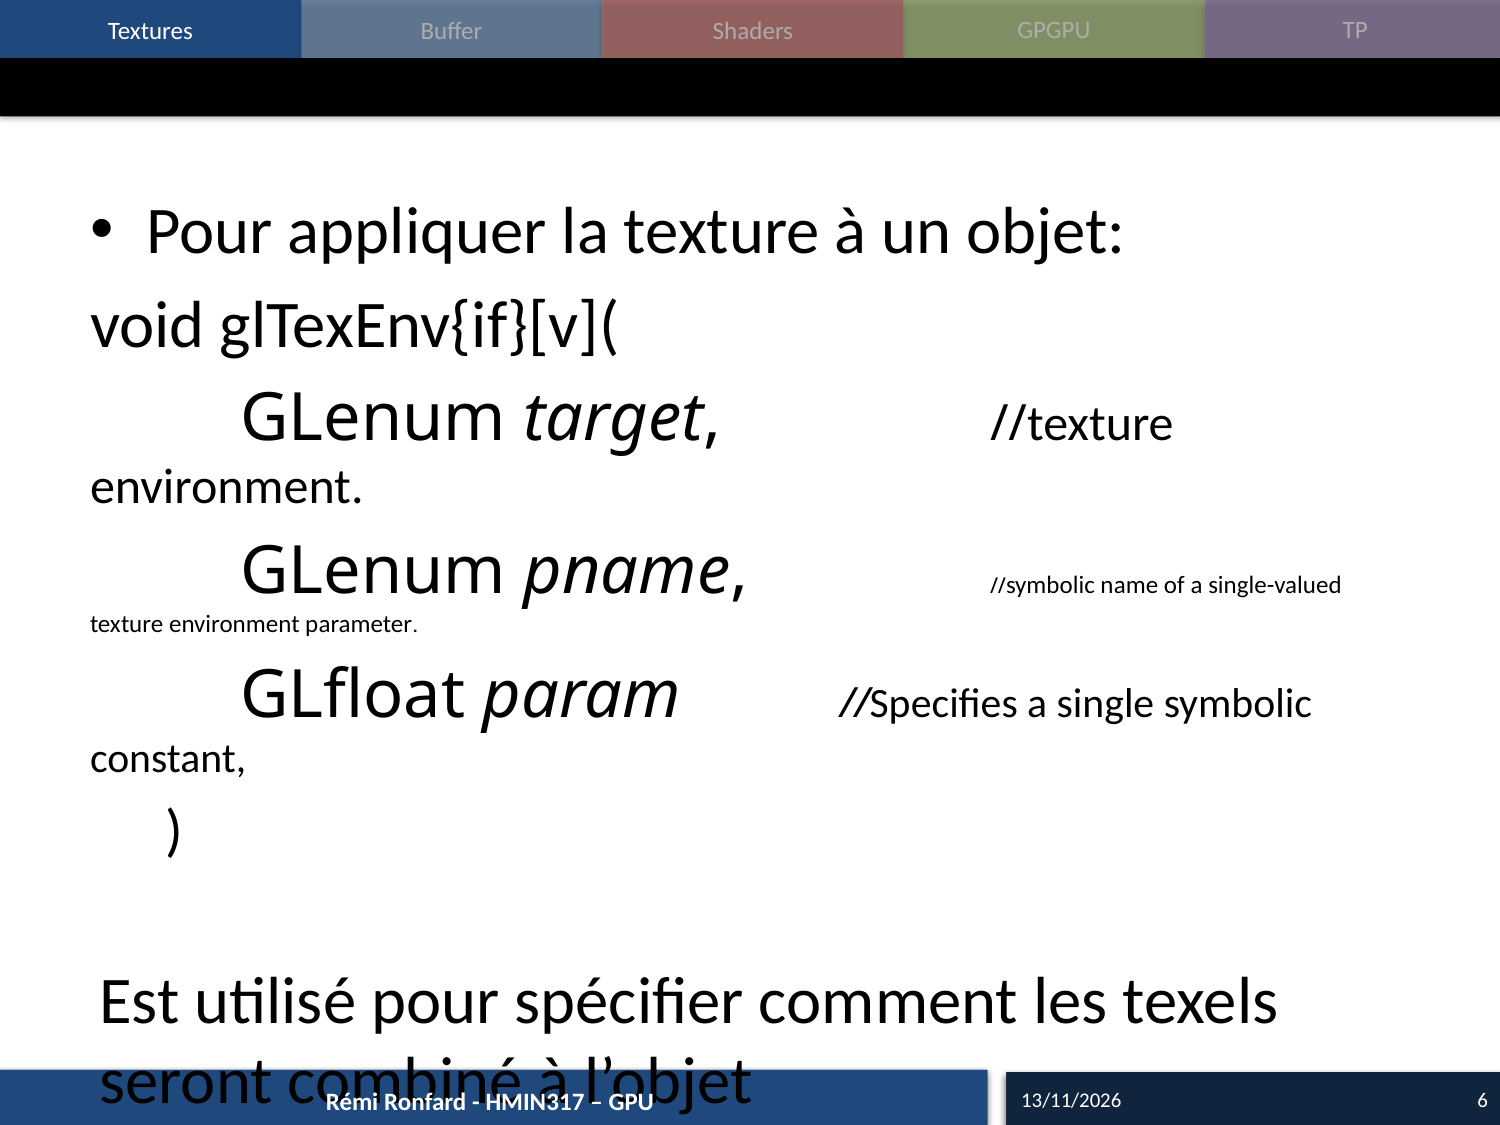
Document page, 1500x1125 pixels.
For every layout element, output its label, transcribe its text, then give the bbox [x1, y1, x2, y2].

slide_number 6 [1153, 1071, 1500, 1125]
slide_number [1006, 1070, 1153, 1125]
list Pour appliquer la texture à un objet: void glTexEnv{if}[v]( GLenum target, //texture environment. GLenum pname, //symbolic name of a single-valued texture environment parameter. GLfloat param //Specifies a single symbolic constant, ) Est utilisé pour spécifier comment les texels seront combiné à l’objet [75, 179, 1425, 1005]
footer Rémi Ronfard - HMIN317 – GPU [0, 1072, 988, 1125]
